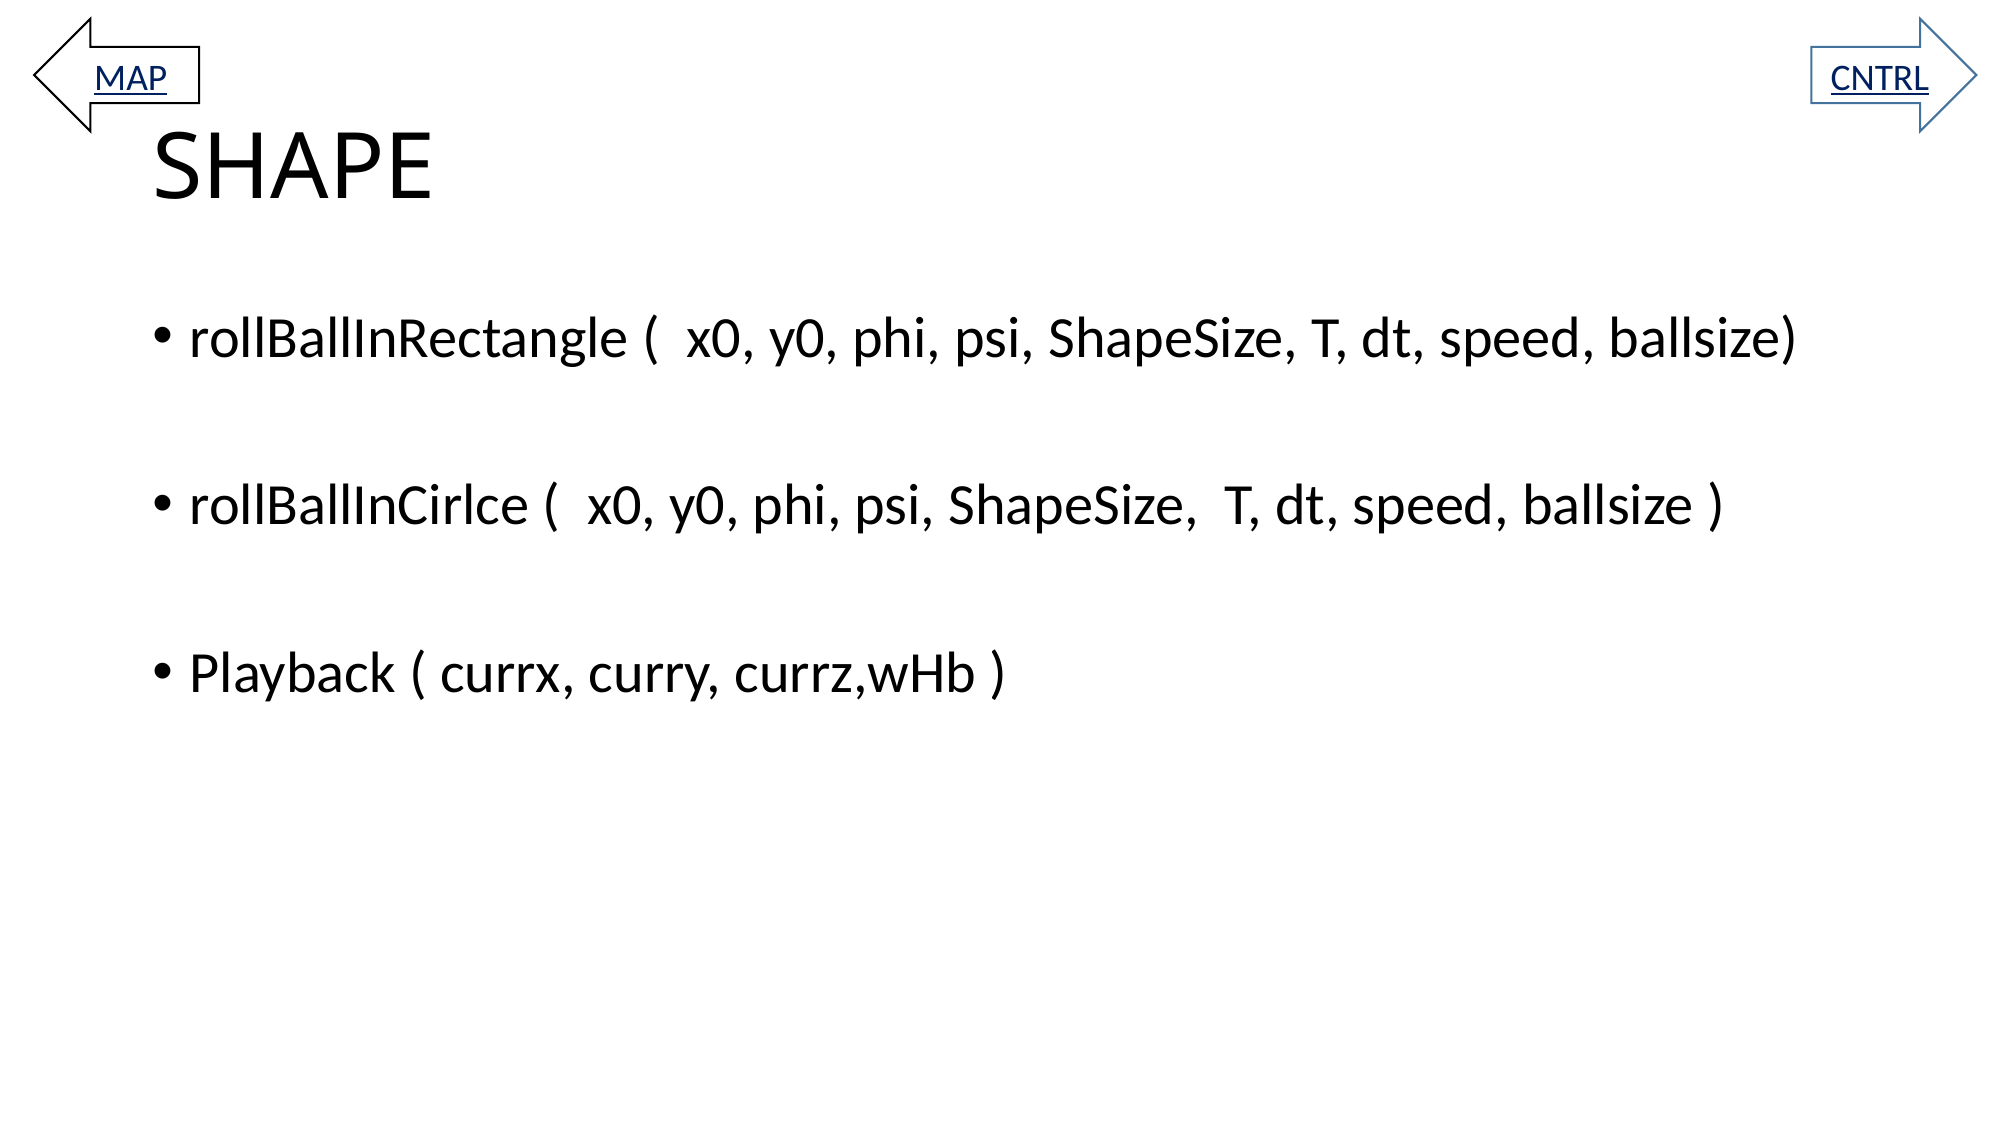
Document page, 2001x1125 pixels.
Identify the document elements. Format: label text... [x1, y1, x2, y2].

list rollBallInRectangle ( x0, y0, phi, psi, ShapeSize, T, dt, speed, ballsize) rollBallInCirlce ( x0, y0, phi, psi, ShapeSize, T, dt, speed, ballsize ) Playback ( currx, curry, currz,wHb ) [137, 299, 2000, 1014]
text_box MAP [32, 16, 201, 134]
title SHAPE [137, 59, 1863, 278]
text_box CNTRL [1810, 16, 1978, 134]
